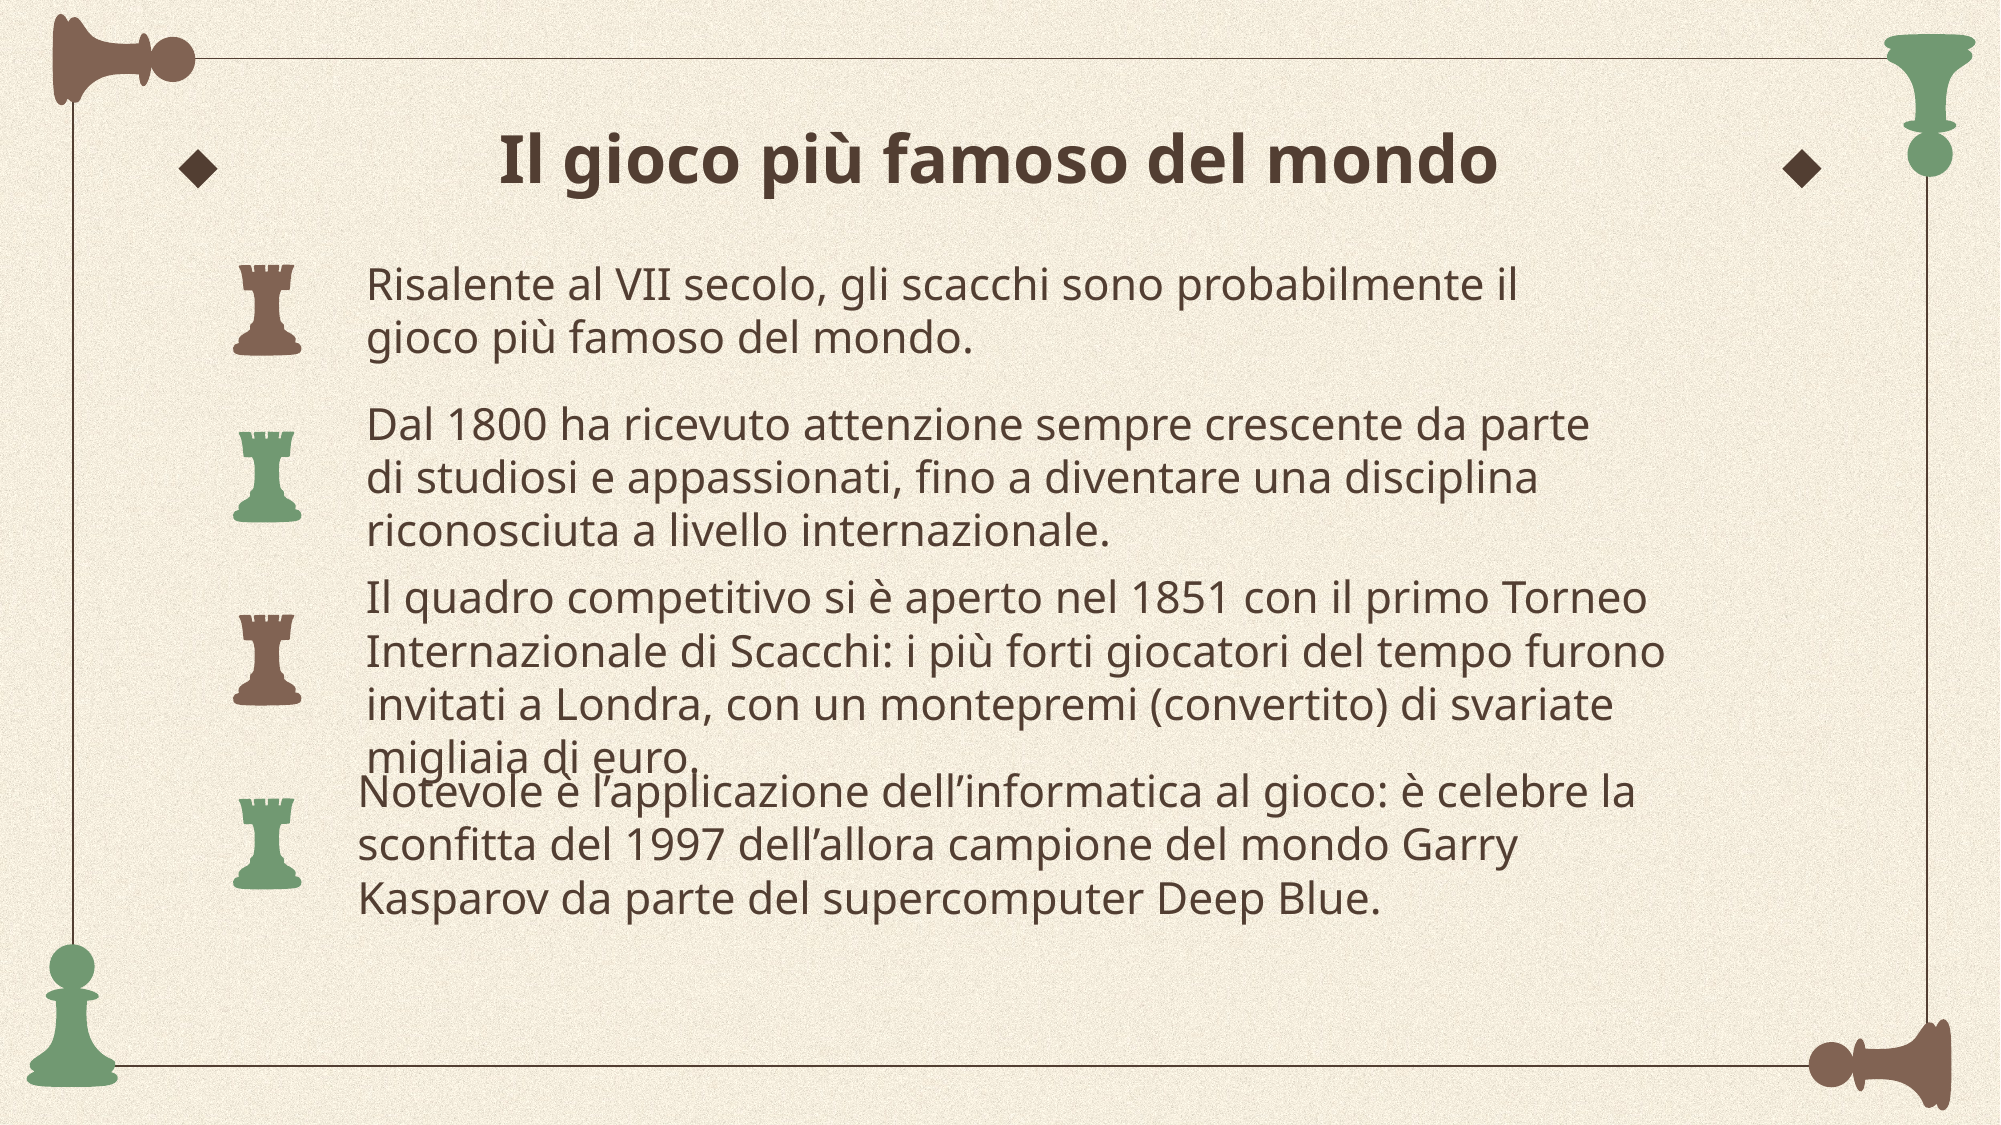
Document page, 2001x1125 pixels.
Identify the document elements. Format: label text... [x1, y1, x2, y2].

text_box [233, 264, 302, 356]
text_box [233, 614, 302, 706]
text_box Risalente al VII secolo, gli scacchi sono probabilmente il gioco più famoso del mondo. [351, 248, 1632, 371]
text_box [233, 798, 302, 890]
picture [0, 0, 2001, 1125]
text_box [178, 148, 1822, 189]
text_box Notevole è l’applicazione dell’informatica al gioco: è celebre la sconfitta del 1997 dell’allora campione del mondo Garry Kasparov da parte del supercomputer Deep Blue. [342, 755, 1658, 931]
text_box [233, 431, 302, 523]
text_box Dal 1800 ha ricevuto attenzione sempre crescente da parte di studiosi e appassionati, fino a diventare una disciplina riconosciuta a livello internazionale. [351, 388, 1632, 562]
title Il gioco più famoso del mondo [157, 97, 1843, 223]
text_box Il quadro competitivo si è aperto nel 1851 con il primo Torneo Internazionale di Scacchi: i più forti giocatori del tempo furono invitati a Londra, con un montepremi (convertito) di svariate migliaia di euro. [351, 562, 1749, 791]
